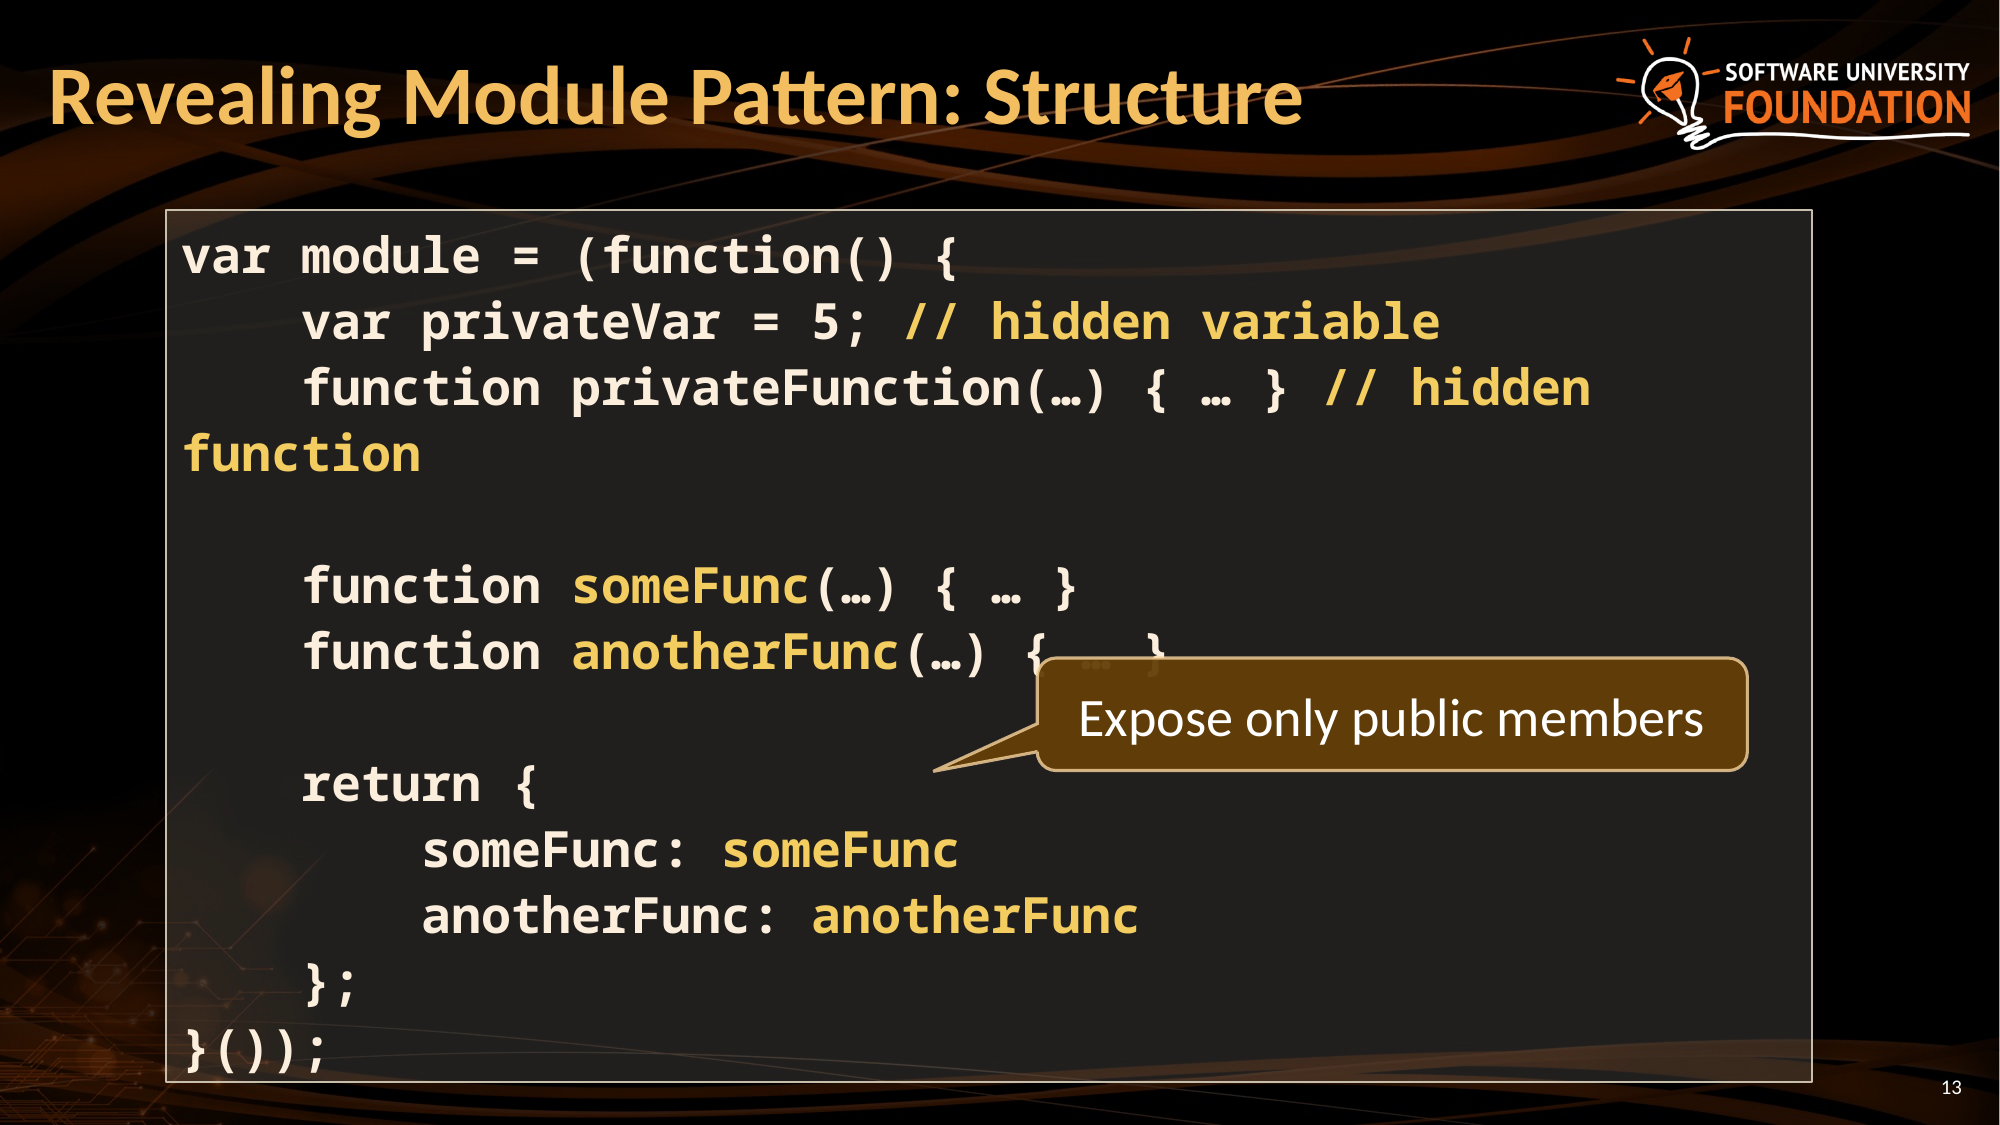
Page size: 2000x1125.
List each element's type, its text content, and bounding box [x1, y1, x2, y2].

slide_number 13 [1897, 1070, 1968, 1103]
text_box Expose only public members [932, 656, 1749, 773]
text_box var module = (function() { var privateVar = 5; // hidden variable function privateFunction(…) { … } // hidden function function someFunc(…) { … } function anotherFunc(…) { … } return { someFunc: someFunc anotherFunc: anotherFunc }; }()); [166, 210, 1813, 1083]
title Revealing Module Pattern: Structure [30, 6, 1602, 189]
picture [0, 0, 2000, 1125]
